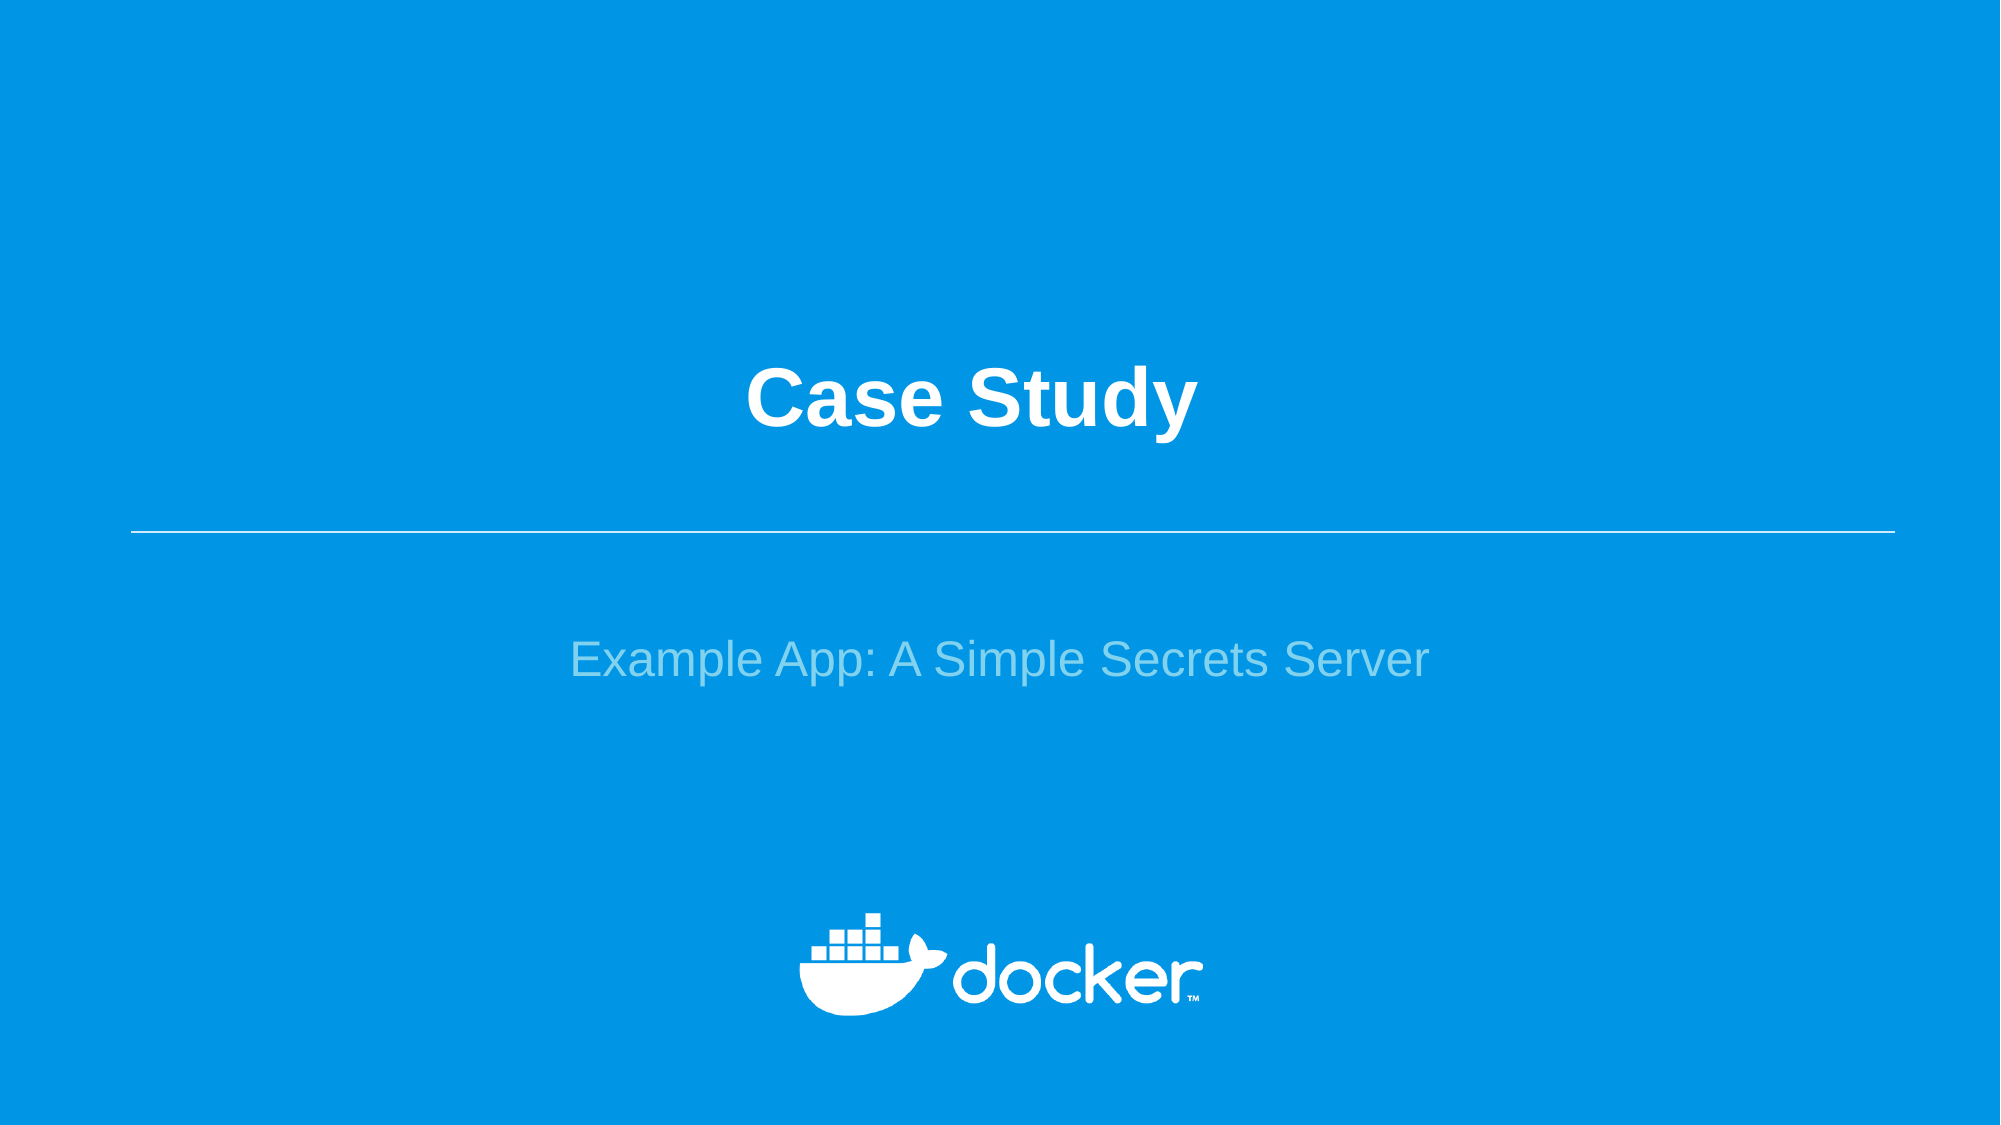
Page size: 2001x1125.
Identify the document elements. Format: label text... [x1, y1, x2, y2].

list Case Study [29, 327, 1891, 543]
list Example App: A Simple Secrets Server [442, 574, 1558, 740]
picture [764, 865, 1236, 1060]
